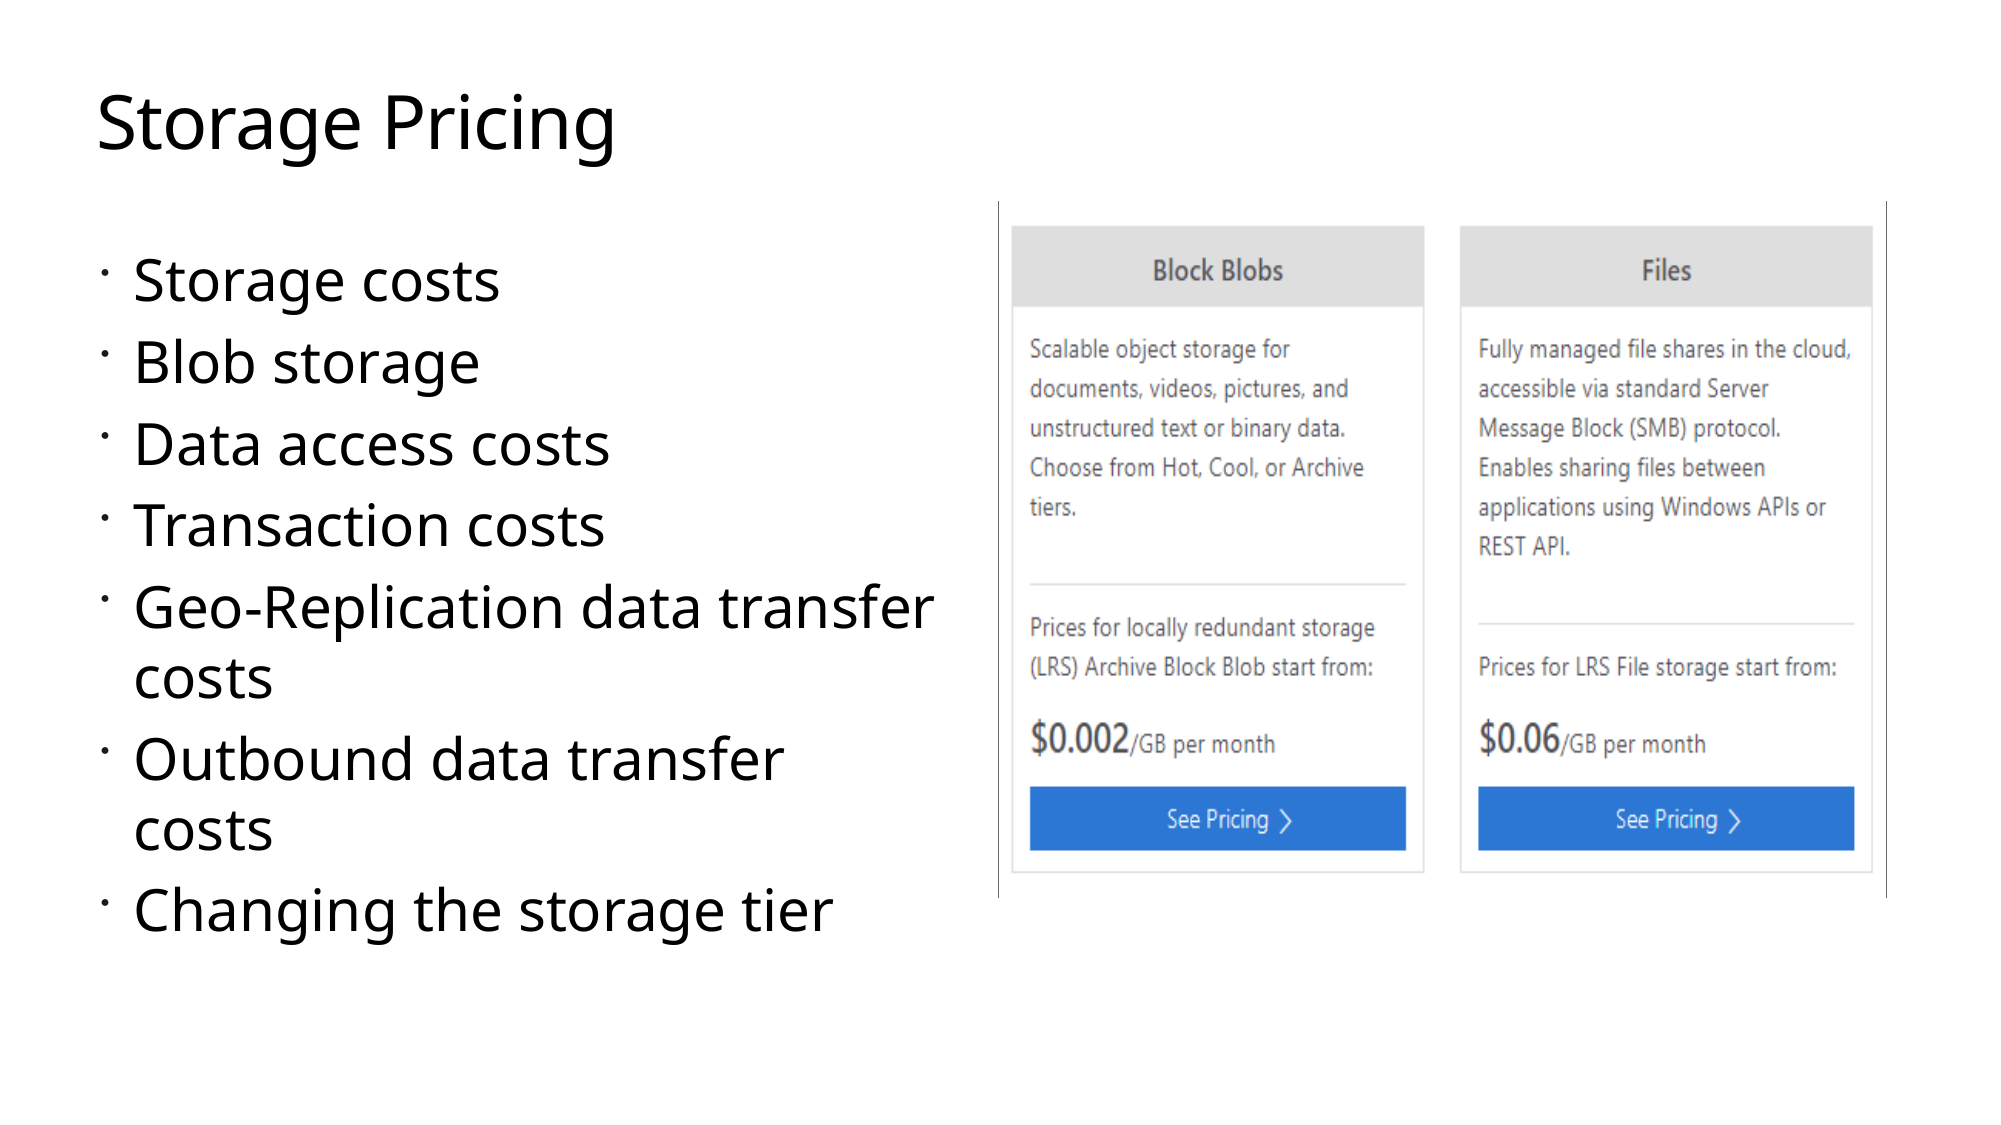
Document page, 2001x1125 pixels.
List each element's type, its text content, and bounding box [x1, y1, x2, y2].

title Storage Pricing [96, 75, 1904, 166]
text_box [998, 200, 1887, 898]
list Storage costs Blob storage Data access costs Transaction costs Geo-Replication data transfer costs Outbound data transfer costs Changing the storage tier [96, 243, 938, 824]
